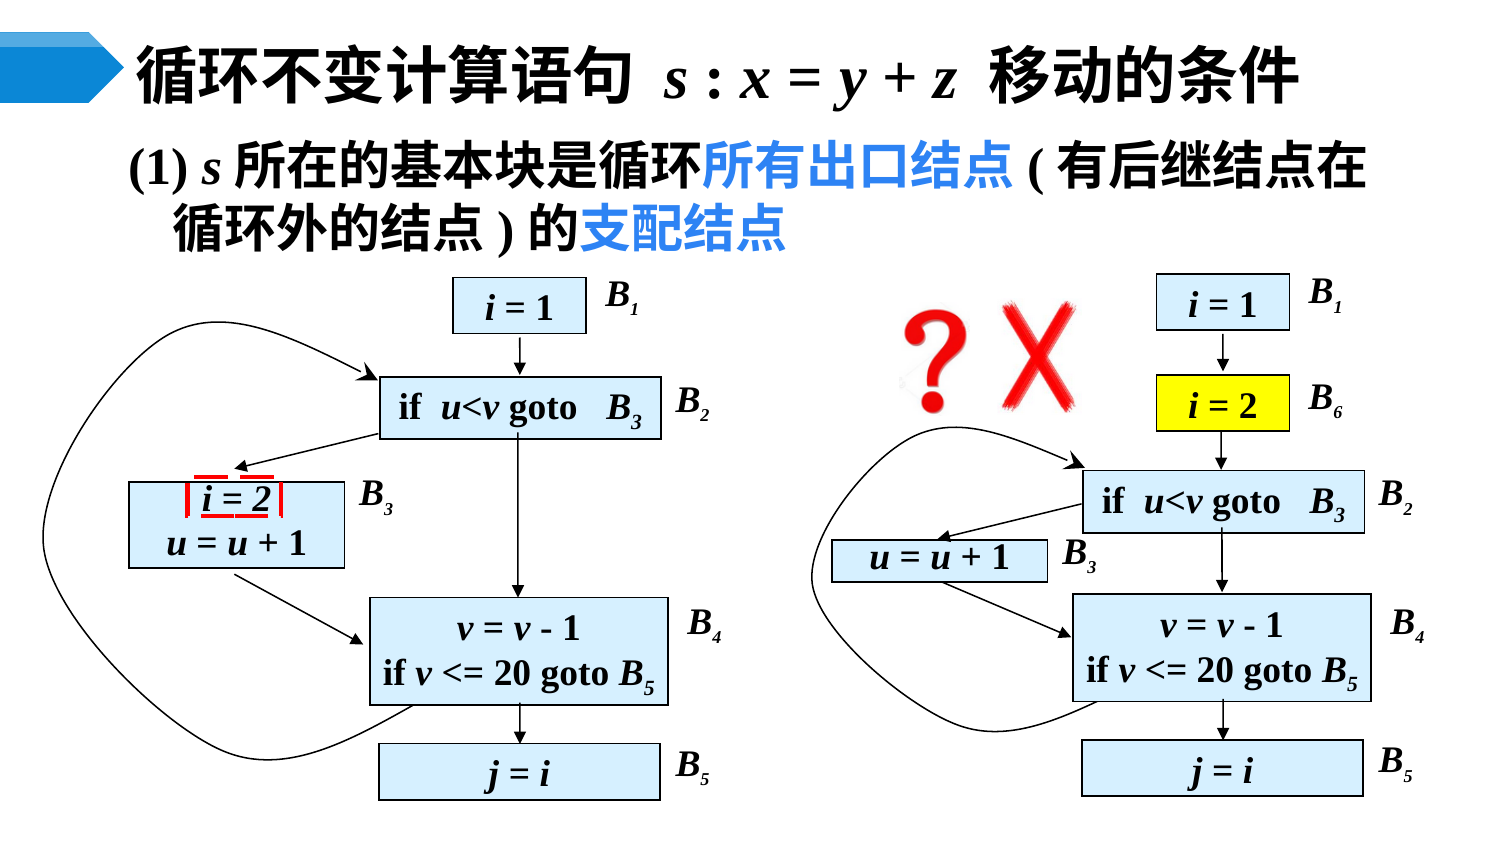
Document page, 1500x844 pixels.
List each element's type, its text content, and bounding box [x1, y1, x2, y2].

title 循环不变计算语句 s : x = y + z 移动的条件 [123, 43, 1425, 103]
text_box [34, 271, 727, 801]
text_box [805, 269, 1430, 798]
picture [996, 297, 1082, 416]
list (1) s所在的基本块是循环所有出口结点(有后继结点在循环外的结点)的支配结点 [117, 127, 1430, 657]
picture [899, 302, 970, 416]
